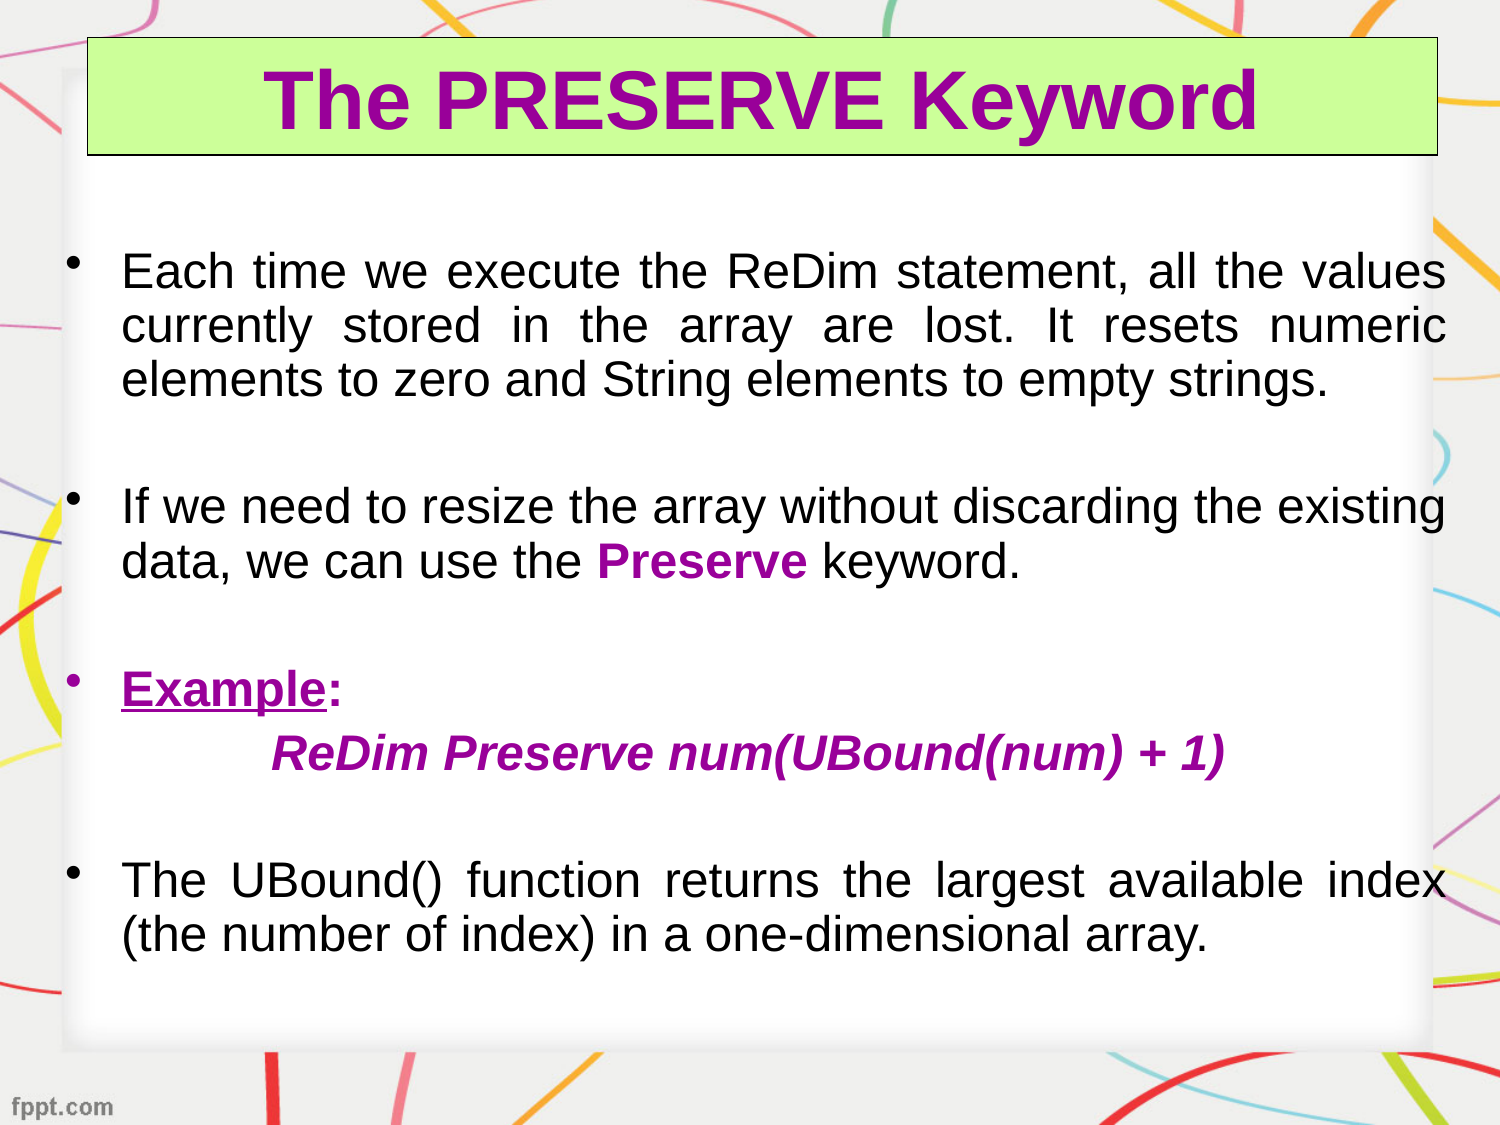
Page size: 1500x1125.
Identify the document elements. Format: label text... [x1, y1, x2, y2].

list Each time we execute the ReDim statement, all the values currently stored in the array are lost. It resets numeric elements to zero and String elements to empty strings. If we need to resize the array without discarding the existing data, we can use the Preserve keyword. Example: ReDim Preserve num(UBound(num) + 1) The UBound() function returns the largest available index (the number of index) in a one-dimensional array. [49, 237, 1463, 1051]
picture [0, 0, 1500, 1125]
title The PRESERVE Keyword [87, 37, 1438, 156]
